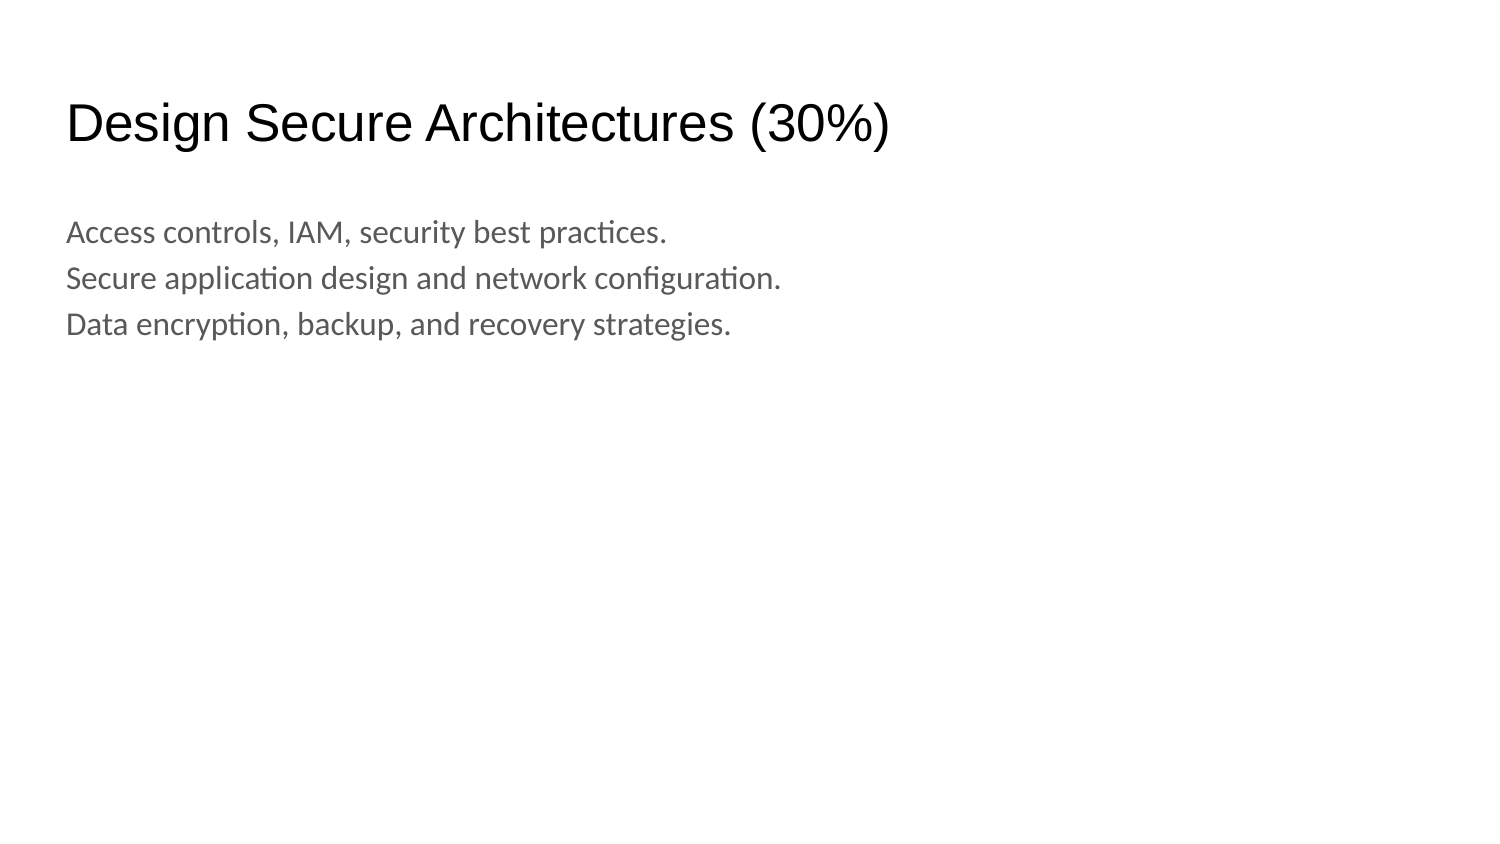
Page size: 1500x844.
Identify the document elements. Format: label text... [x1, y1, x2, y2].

title Design Secure Architectures (30%) [51, 72, 1449, 167]
list Access controls, IAM, security best practices. Secure application design and network configuration. Data encryption, backup, and recovery strategies. [51, 189, 1449, 750]
